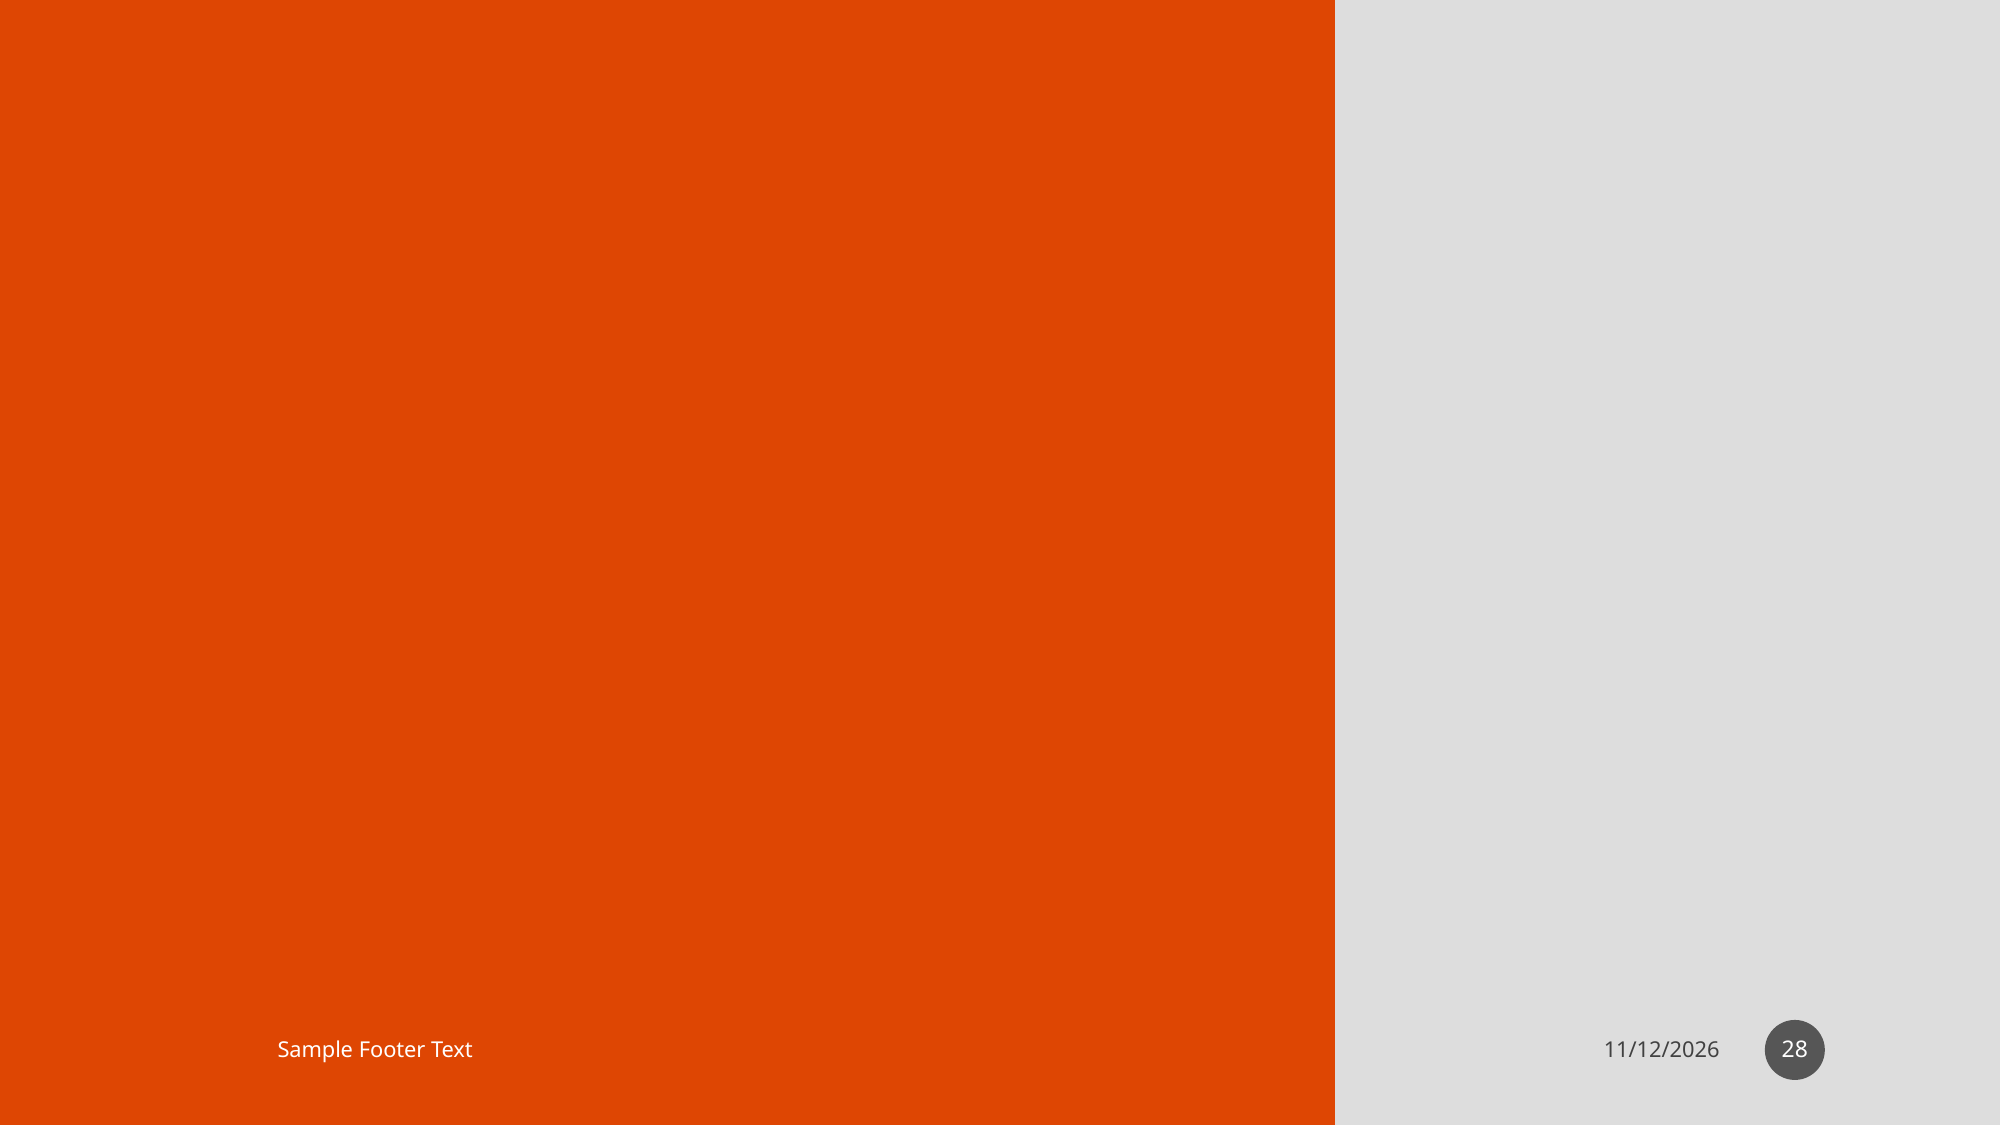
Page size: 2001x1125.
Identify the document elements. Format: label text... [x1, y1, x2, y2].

picture [0, 0, 1335, 1125]
slide_number 28 [1764, 1019, 1825, 1080]
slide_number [1335, 1023, 1735, 1077]
